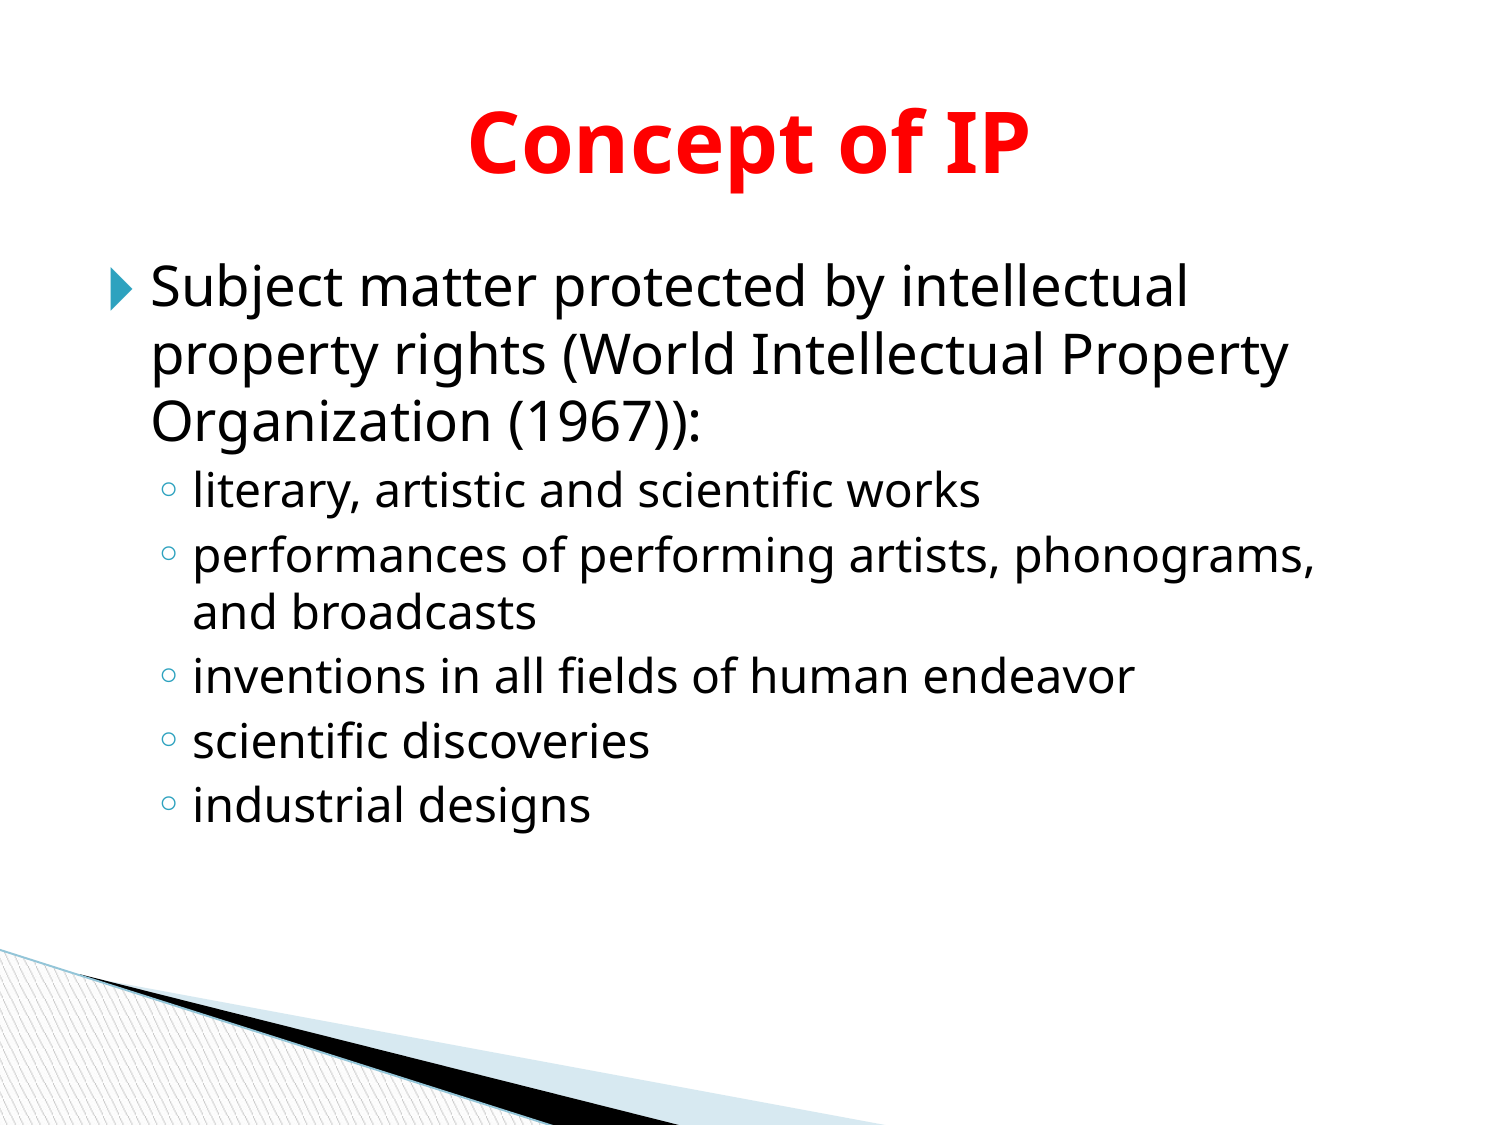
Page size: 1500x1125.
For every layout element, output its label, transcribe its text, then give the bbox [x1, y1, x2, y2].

list Subject matter protected by intellectual property rights (World Intellectual Property Organization (1967)): literary, artistic and scientific works performances of performing artists, phonograms, and broadcasts inventions in all fields of human endeavor scientific discoveries industrial designs [75, 243, 1425, 986]
title Concept of IP [75, 45, 1425, 233]
